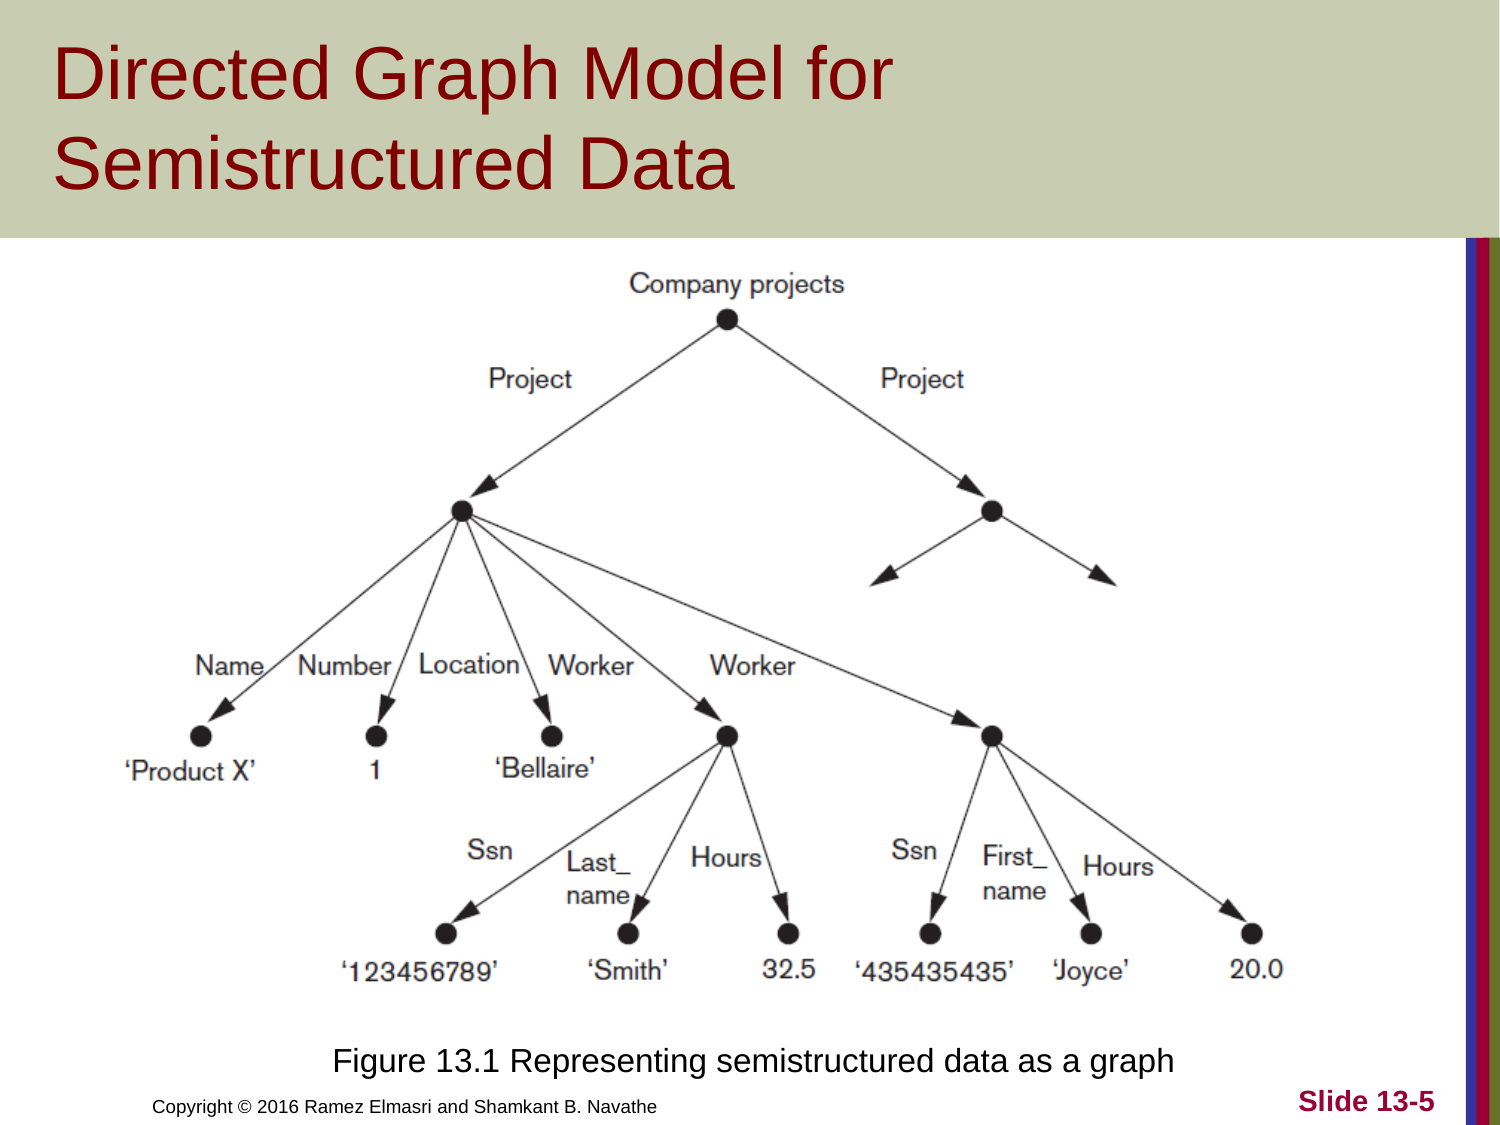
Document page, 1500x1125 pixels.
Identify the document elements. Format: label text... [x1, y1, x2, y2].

picture [91, 252, 1297, 1035]
slide_number Slide 13-5 [1137, 1049, 1451, 1125]
text_box Figure 13.1 Representing semistructured data as a graph [317, 1044, 1191, 1087]
title Directed Graph Model for Semistructured Data [37, 49, 1317, 213]
